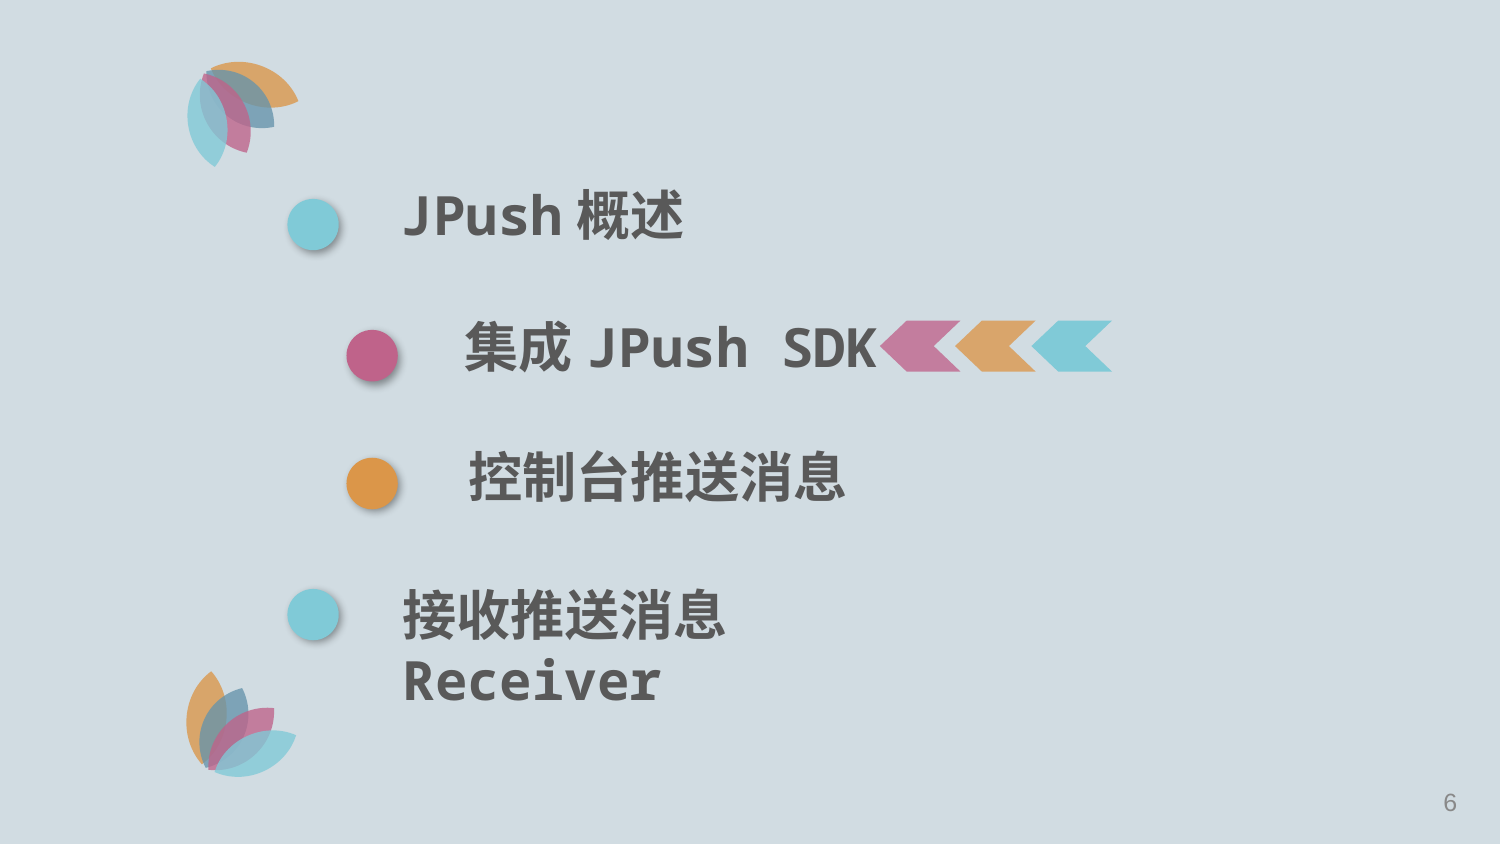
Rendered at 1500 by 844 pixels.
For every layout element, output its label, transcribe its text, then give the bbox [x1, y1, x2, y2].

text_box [287, 574, 979, 655]
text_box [287, 174, 977, 255]
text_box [346, 305, 1041, 387]
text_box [181, 57, 282, 152]
text_box 控制台推送消息 [453, 435, 1044, 516]
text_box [181, 687, 282, 782]
slide_number 5 [1364, 778, 1473, 824]
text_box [879, 320, 1113, 372]
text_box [346, 442, 1037, 524]
